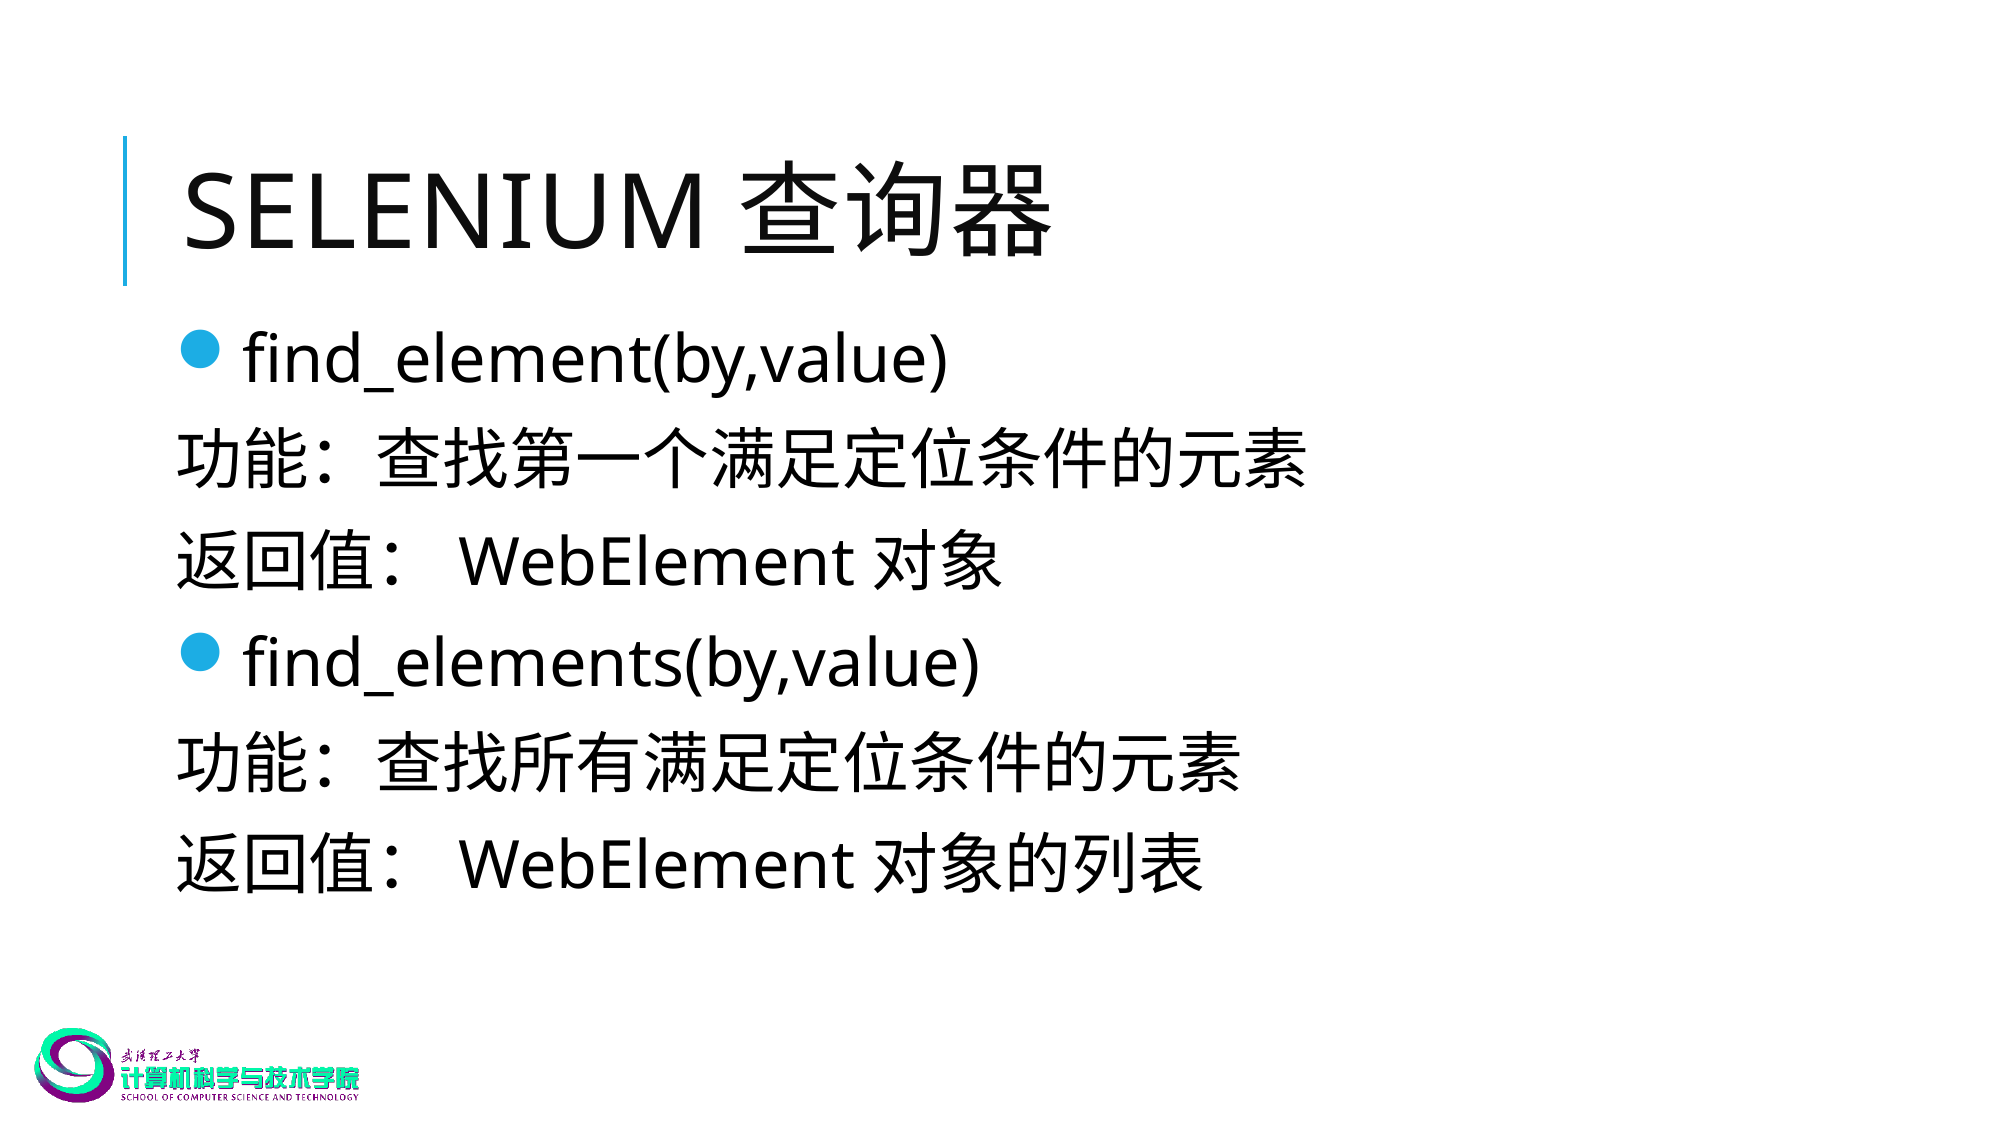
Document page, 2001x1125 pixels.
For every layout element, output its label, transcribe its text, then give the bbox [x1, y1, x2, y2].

picture [0, 962, 397, 1125]
list find_element(by,value) 功能：查找第一个满足定位条件的元素 返回值：WebElement对象 find_elements(by,value) 功能：查找所有满足定位条件的元素 返回值：WebElement对象的列表 [168, 317, 1763, 1035]
title Selenium查询器 [168, 96, 1763, 317]
